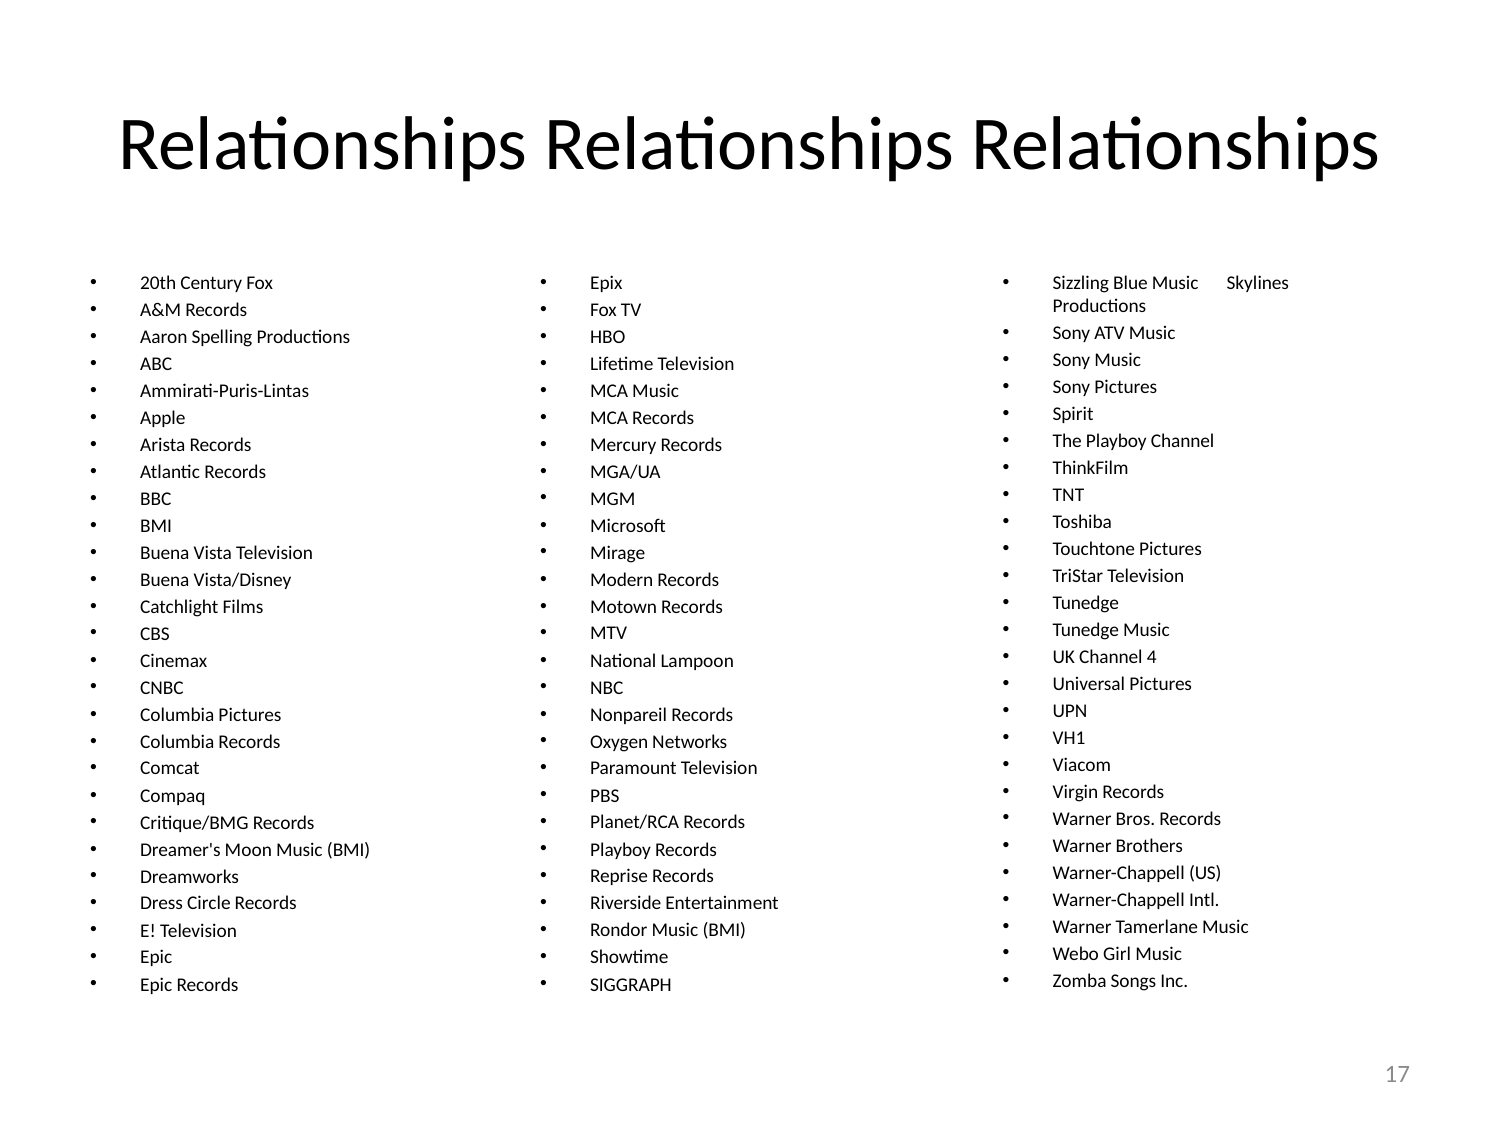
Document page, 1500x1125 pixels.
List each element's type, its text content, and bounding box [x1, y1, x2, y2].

slide_number 17 [1074, 1042, 1425, 1103]
text_box Epix Fox TV HBO Lifetime Television MCA Music MCA Records Mercury Records MGA/UA MGM Microsoft Mirage Modern Records Motown Records MTV National Lampoon NBC Nonpareil Records Oxygen Networks Paramount Television PBS Planet/RCA Records Playboy Records Reprise Records Riverside Entertainment Rondor Music (BMI) Showtime SIGGRAPH [525, 262, 925, 1005]
text_box Sizzling Blue Music Skylines Productions Sony ATV Music Sony Music Sony Pictures Spirit The Playboy Channel ThinkFilm TNT Toshiba Touchtone Pictures TriStar Television Tunedge Tunedge Music UK Channel 4 Universal Pictures UPN VH1 Viacom Virgin Records Warner Bros. Records Warner Brothers Warner-Chappell (US) Warner-Chappell Intl. Warner Tamerlane Music Webo Girl Music Zomba Songs Inc. [987, 262, 1388, 1005]
title Relationships Relationships Relationships [75, 45, 1425, 233]
list 20th Century Fox A&M Records Aaron Spelling Productions ABC Ammirati-Puris-Lintas Apple Arista Records Atlantic Records BBC BMI Buena Vista Television Buena Vista/Disney Catchlight Films CBS Cinemax CNBC Columbia Pictures Columbia Records Comcat Compaq Critique/BMG Records Dreamer's Moon Music (BMI) Dreamworks Dress Circle Records E! Television Epic Epic Records [75, 262, 475, 1005]
